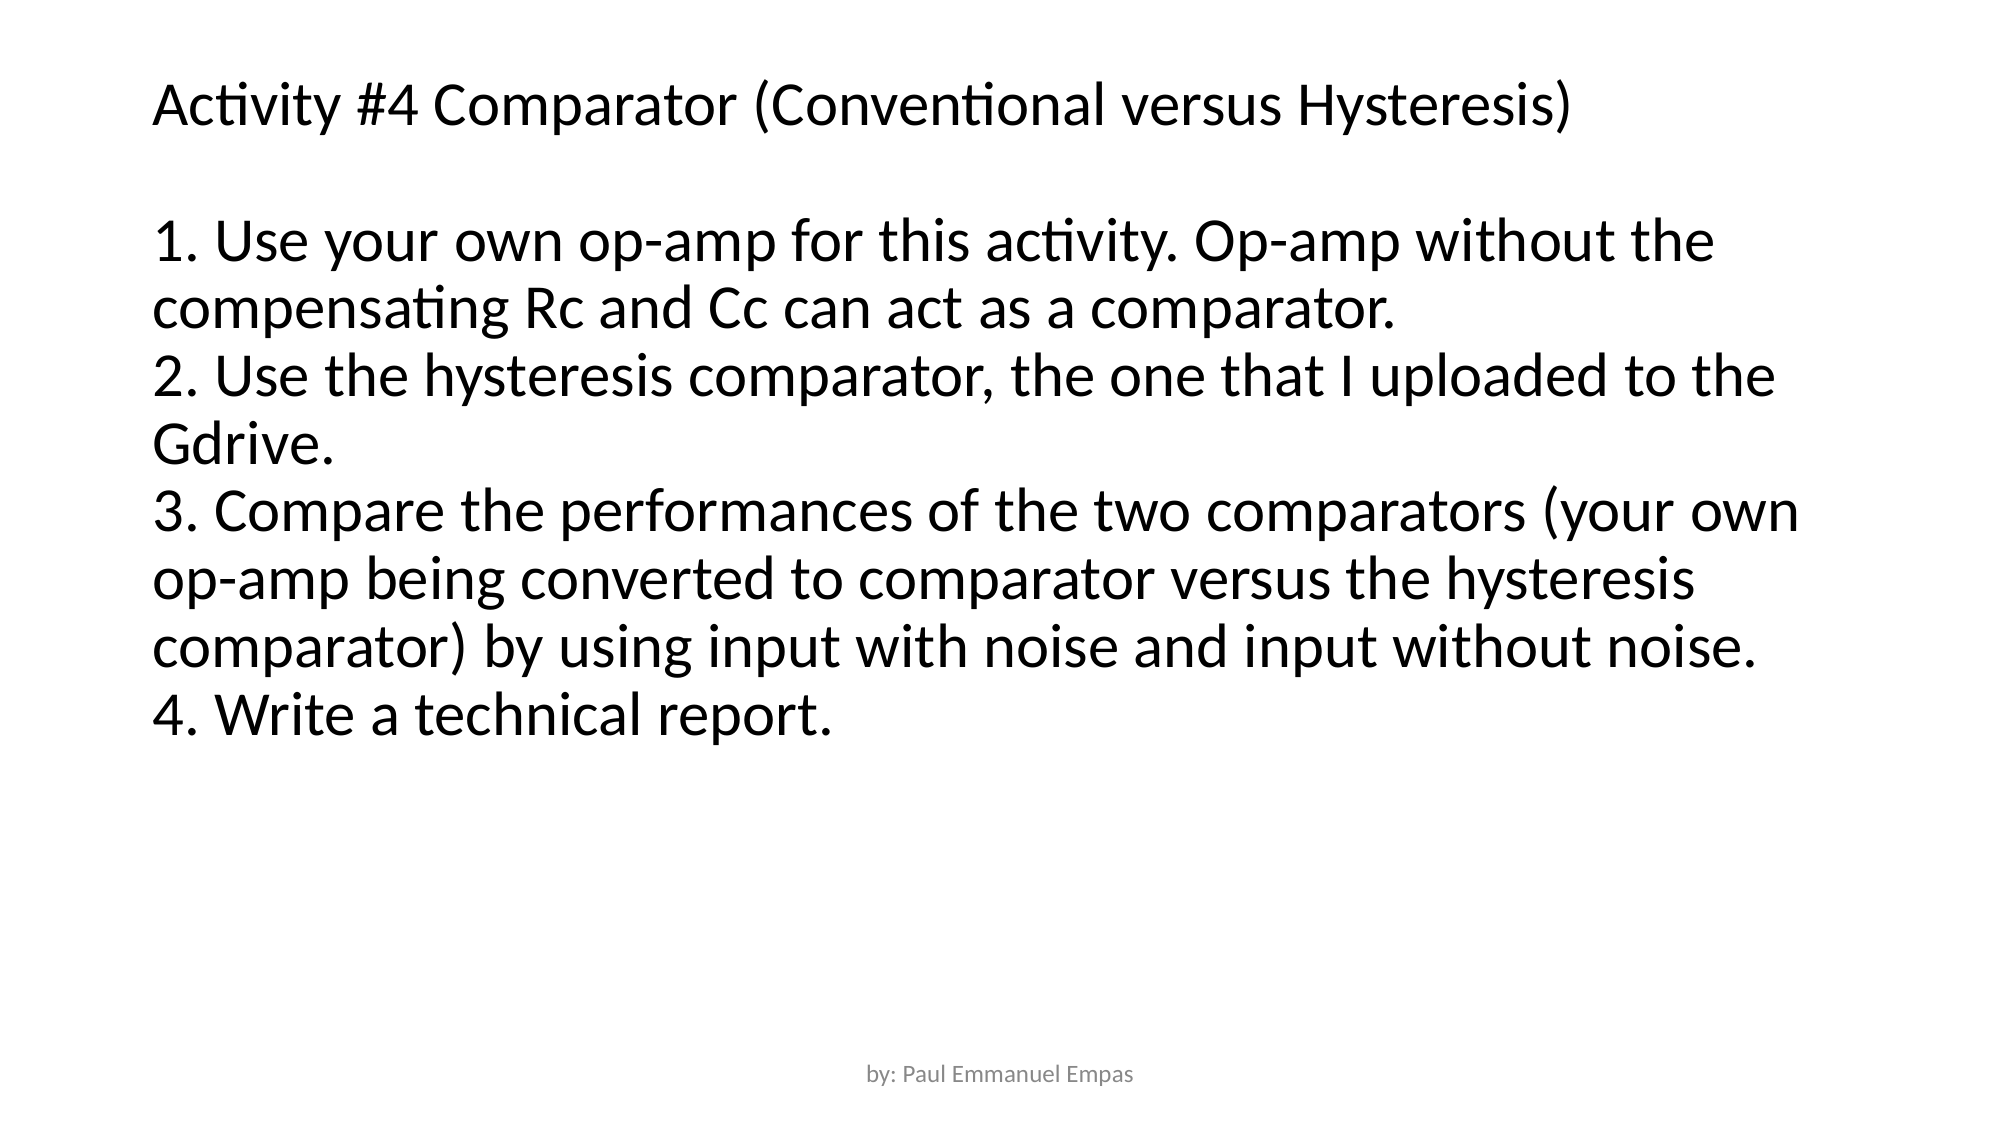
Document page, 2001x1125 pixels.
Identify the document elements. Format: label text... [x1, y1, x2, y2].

footer by: Paul Emmanuel Empas [662, 1042, 1338, 1103]
title Activity #4 Comparator (Conventional versus Hysteresis) 1. Use your own op-amp for this activity. Op-amp without the compensating Rc and Cc can act as a comparator. 2. Use the hysteresis comparator, the one that I uploaded to the Gdrive. 3. Compare the performances of the two comparators (your own op-amp being converted to comparator versus the hysteresis comparator) by using input with noise and input without noise. 4. Write a technical report. [137, 59, 1863, 904]
